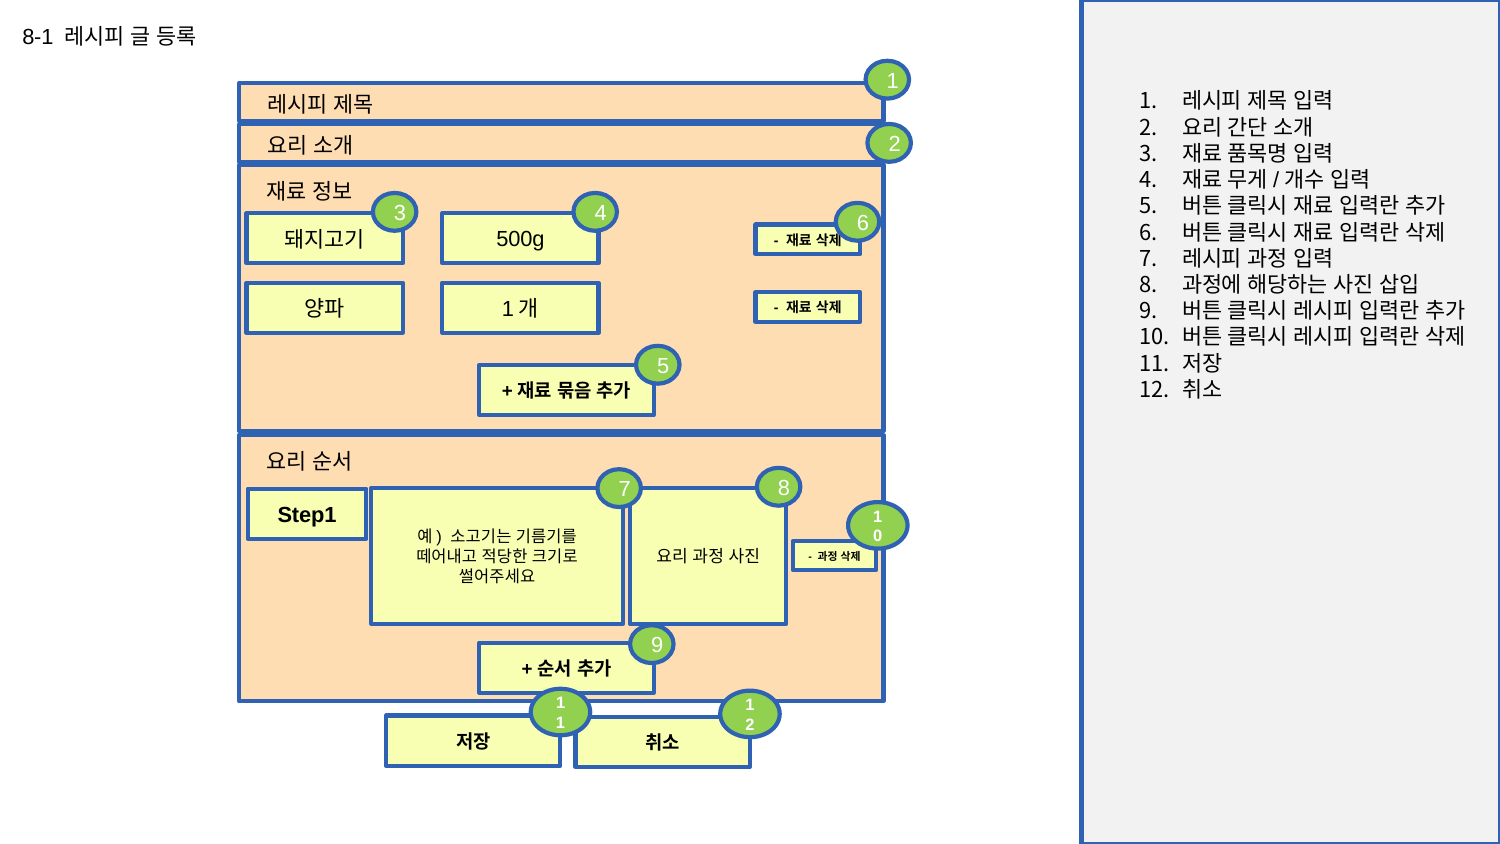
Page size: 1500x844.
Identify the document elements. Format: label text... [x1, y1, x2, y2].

text_box 2 [888, 121, 913, 164]
text_box 8-1 레시피 글 등록 [7, 15, 212, 57]
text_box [238, 82, 884, 164]
text_box 12 [718, 710, 782, 740]
text_box 1 [863, 58, 912, 101]
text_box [238, 164, 884, 432]
text_box 저장 [384, 713, 562, 768]
text_box 11 [528, 710, 593, 738]
text_box 취소 [573, 715, 752, 769]
text_box [1079, 0, 1500, 844]
text_box 레시피 제목 입력 요리 간단 소개 재료 품목명 입력 재료 무게/개수 입력 버튼 클릭시 재료 입력란 추가 버튼 클릭시 재료 입력란 삭제 레시피 과정 입력 과정에 해당하는 사진 삽입 버튼 클릭시 레시피 입력란 추가 버튼 클릭시 레시피 입력란 삭제 저장 취소 [1125, 79, 1481, 462]
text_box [238, 434, 884, 702]
text_box 10 [888, 501, 910, 550]
